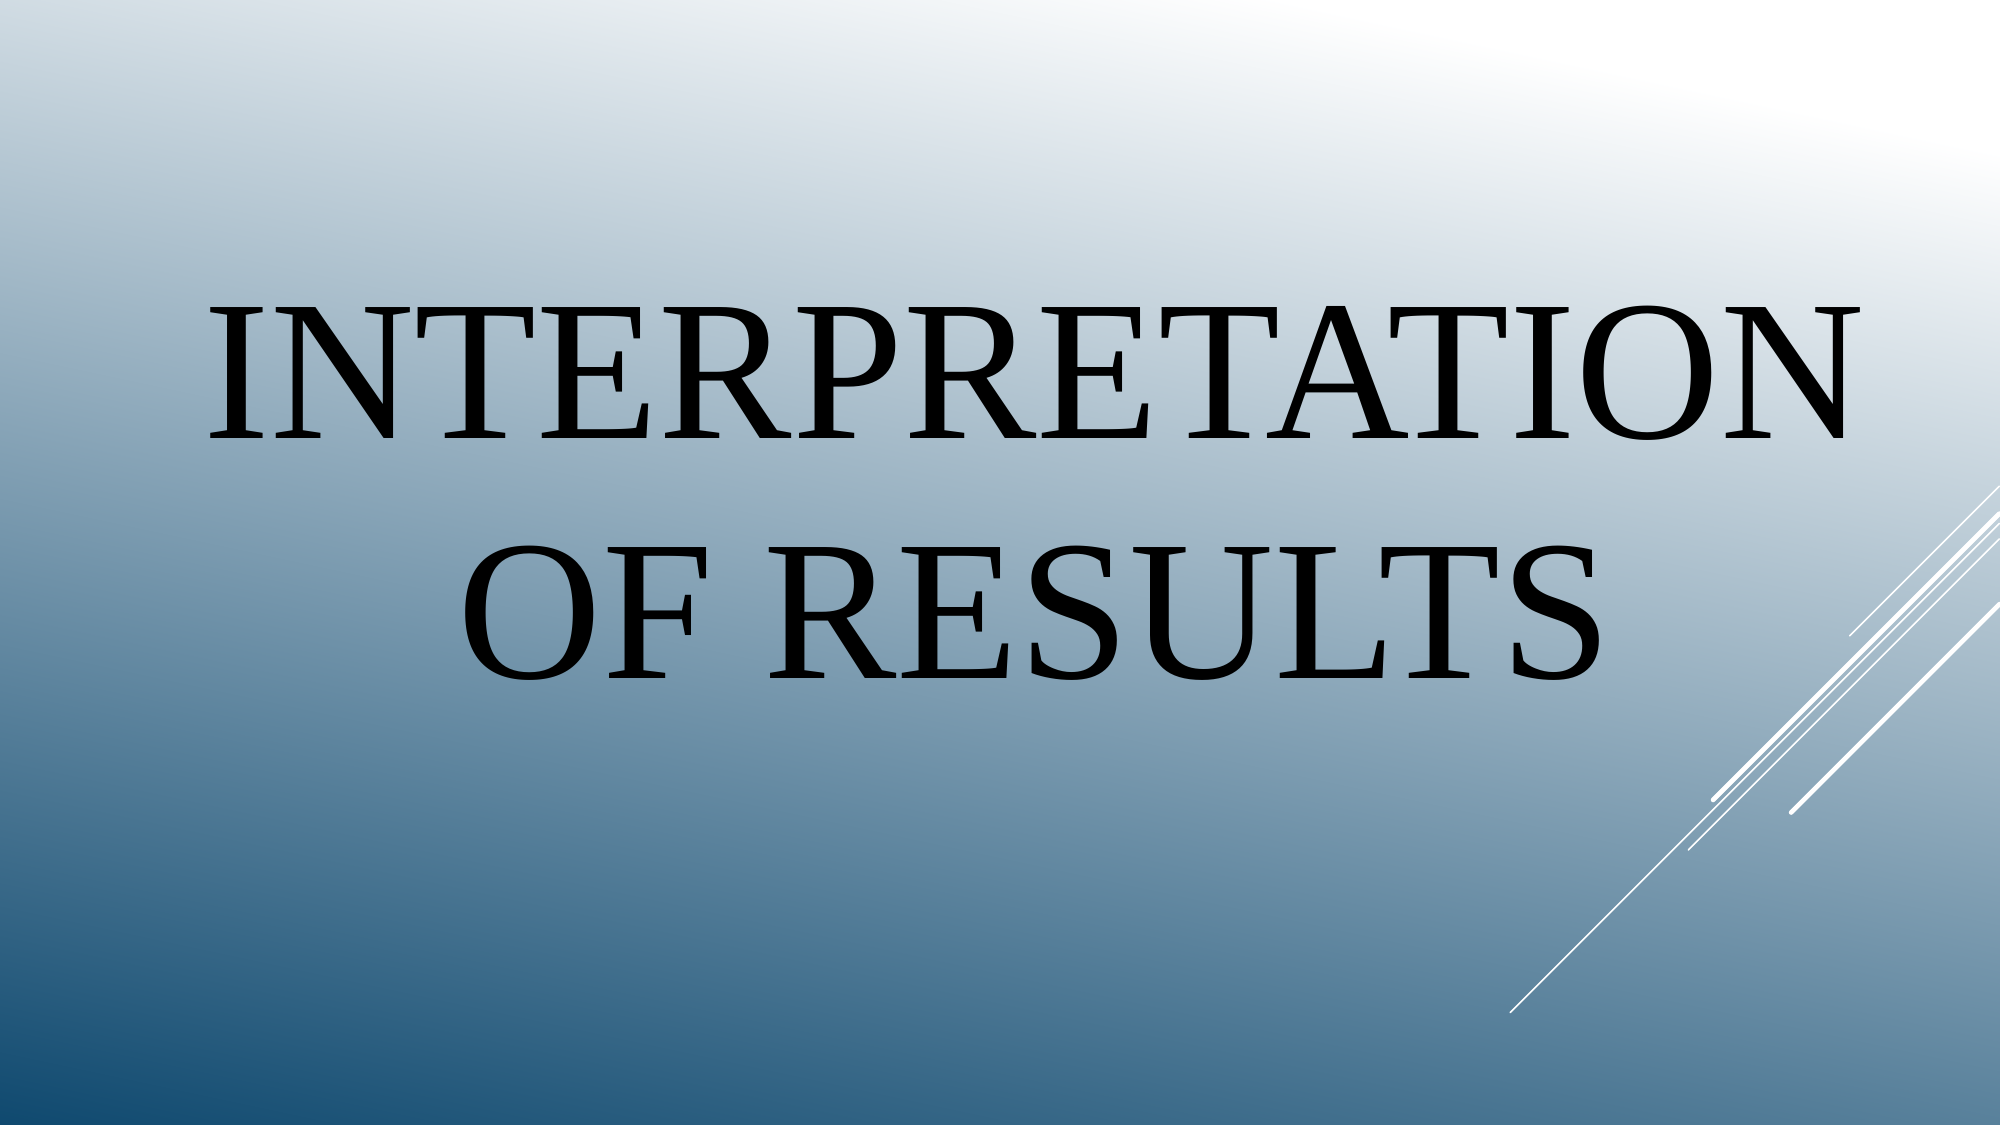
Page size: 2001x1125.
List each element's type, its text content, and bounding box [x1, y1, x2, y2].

title Interpretation of results [52, 196, 2000, 760]
